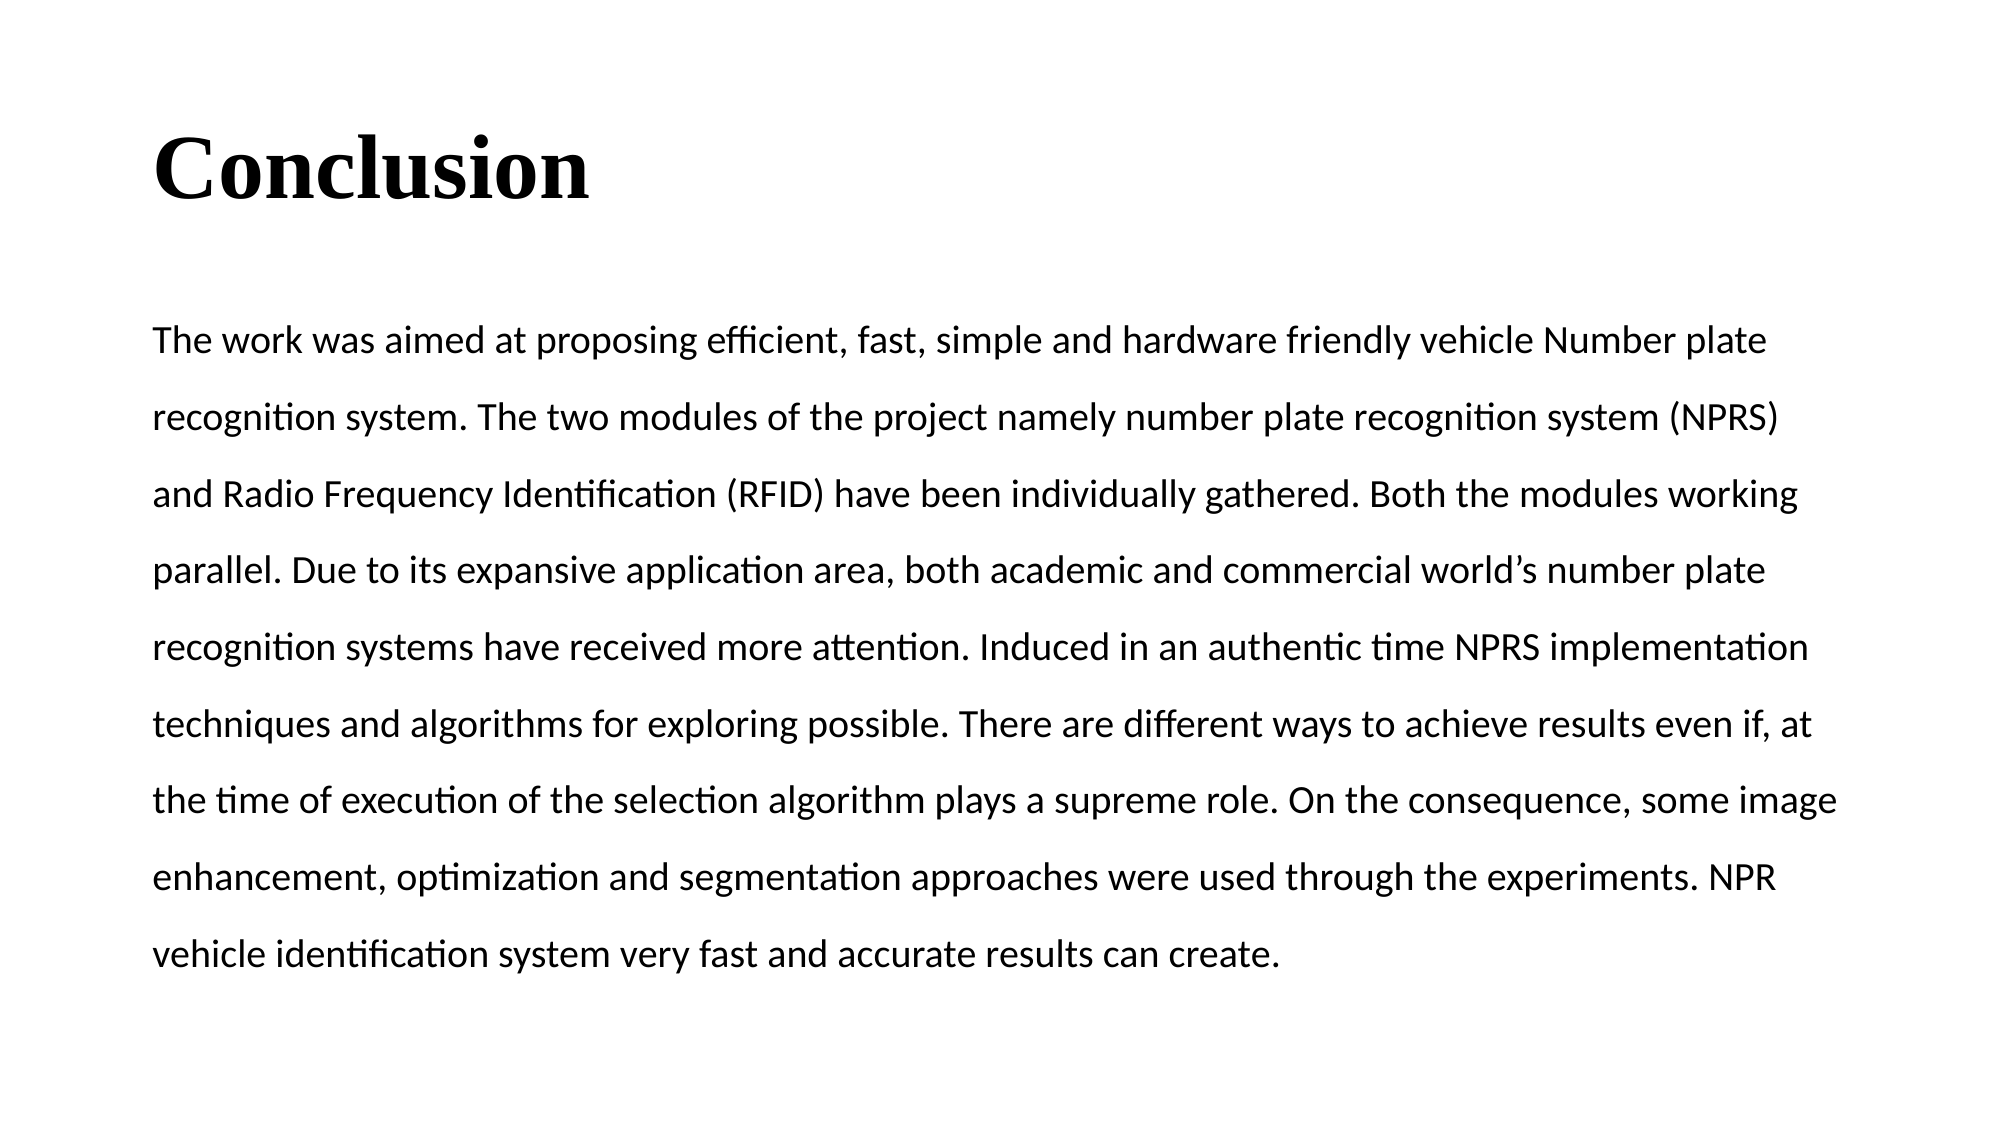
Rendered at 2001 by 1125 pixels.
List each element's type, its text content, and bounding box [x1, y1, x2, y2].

list The work was aimed at proposing efficient, fast, simple and hardware friendly vehicle Number plate recognition system. The two modules of the project namely number plate recognition system (NPRS) and Radio Frequency Identification (RFID) have been individually gathered. Both the modules working parallel. Due to its expansive application area, both academic and commercial world’s number plate recognition systems have received more attention. Induced in an authentic time NPRS implementation techniques and algorithms for exploring possible. There are different ways to achieve results even if, at the time of execution of the selection algorithm plays a supreme role. On the consequence, some image enhancement, optimization and segmentation approaches were used through the experiments. NPR vehicle identification system very fast and accurate results can create. [137, 277, 1863, 992]
title Conclusion [137, 59, 744, 277]
